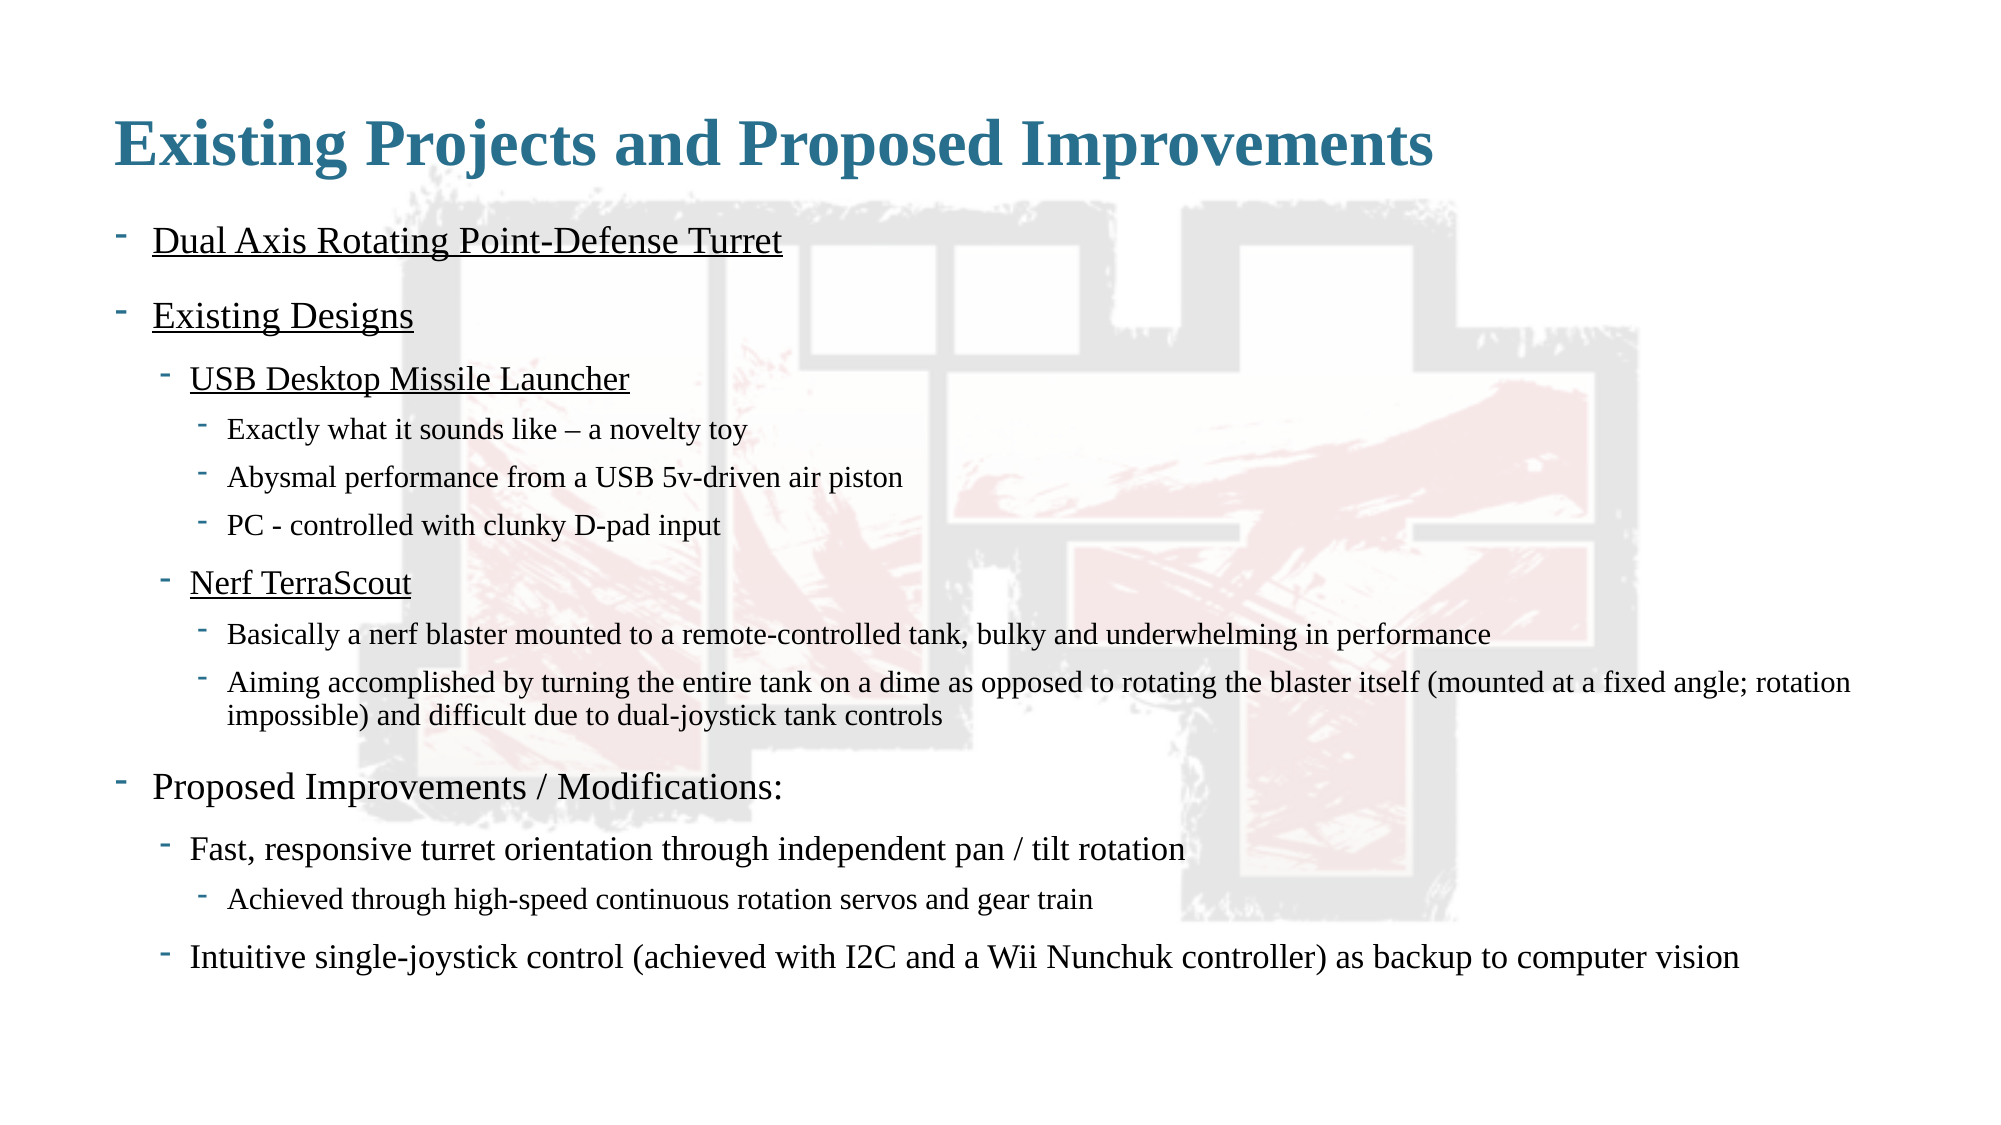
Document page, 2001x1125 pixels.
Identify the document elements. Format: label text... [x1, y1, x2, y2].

title Existing Projects and Proposed Improvements [99, 37, 1900, 188]
list Dual Axis Rotating Point-Defense Turret Existing Designs USB Desktop Missile Launcher Exactly what it sounds like – a novelty toy Abysmal performance from a USB 5v-driven air piston PC - controlled with clunky D-pad input Nerf TerraScout Basically a nerf blaster mounted to a remote-controlled tank, bulky and underwhelming in performance Aiming accomplished by turning the entire tank on a dime as opposed to rotating the blaster itself (mounted at a fixed angle; rotation impossible) and difficult due to dual-joystick tank controls Proposed Improvements / Modifications: Fast, responsive turret orientation through independent pan / tilt rotation Achieved through high-speed continuous rotation servos and gear train Intuitive single-joystick control (achieved with I2C and a Wii Nunchuk controller) as backup to computer vision [99, 212, 1900, 988]
